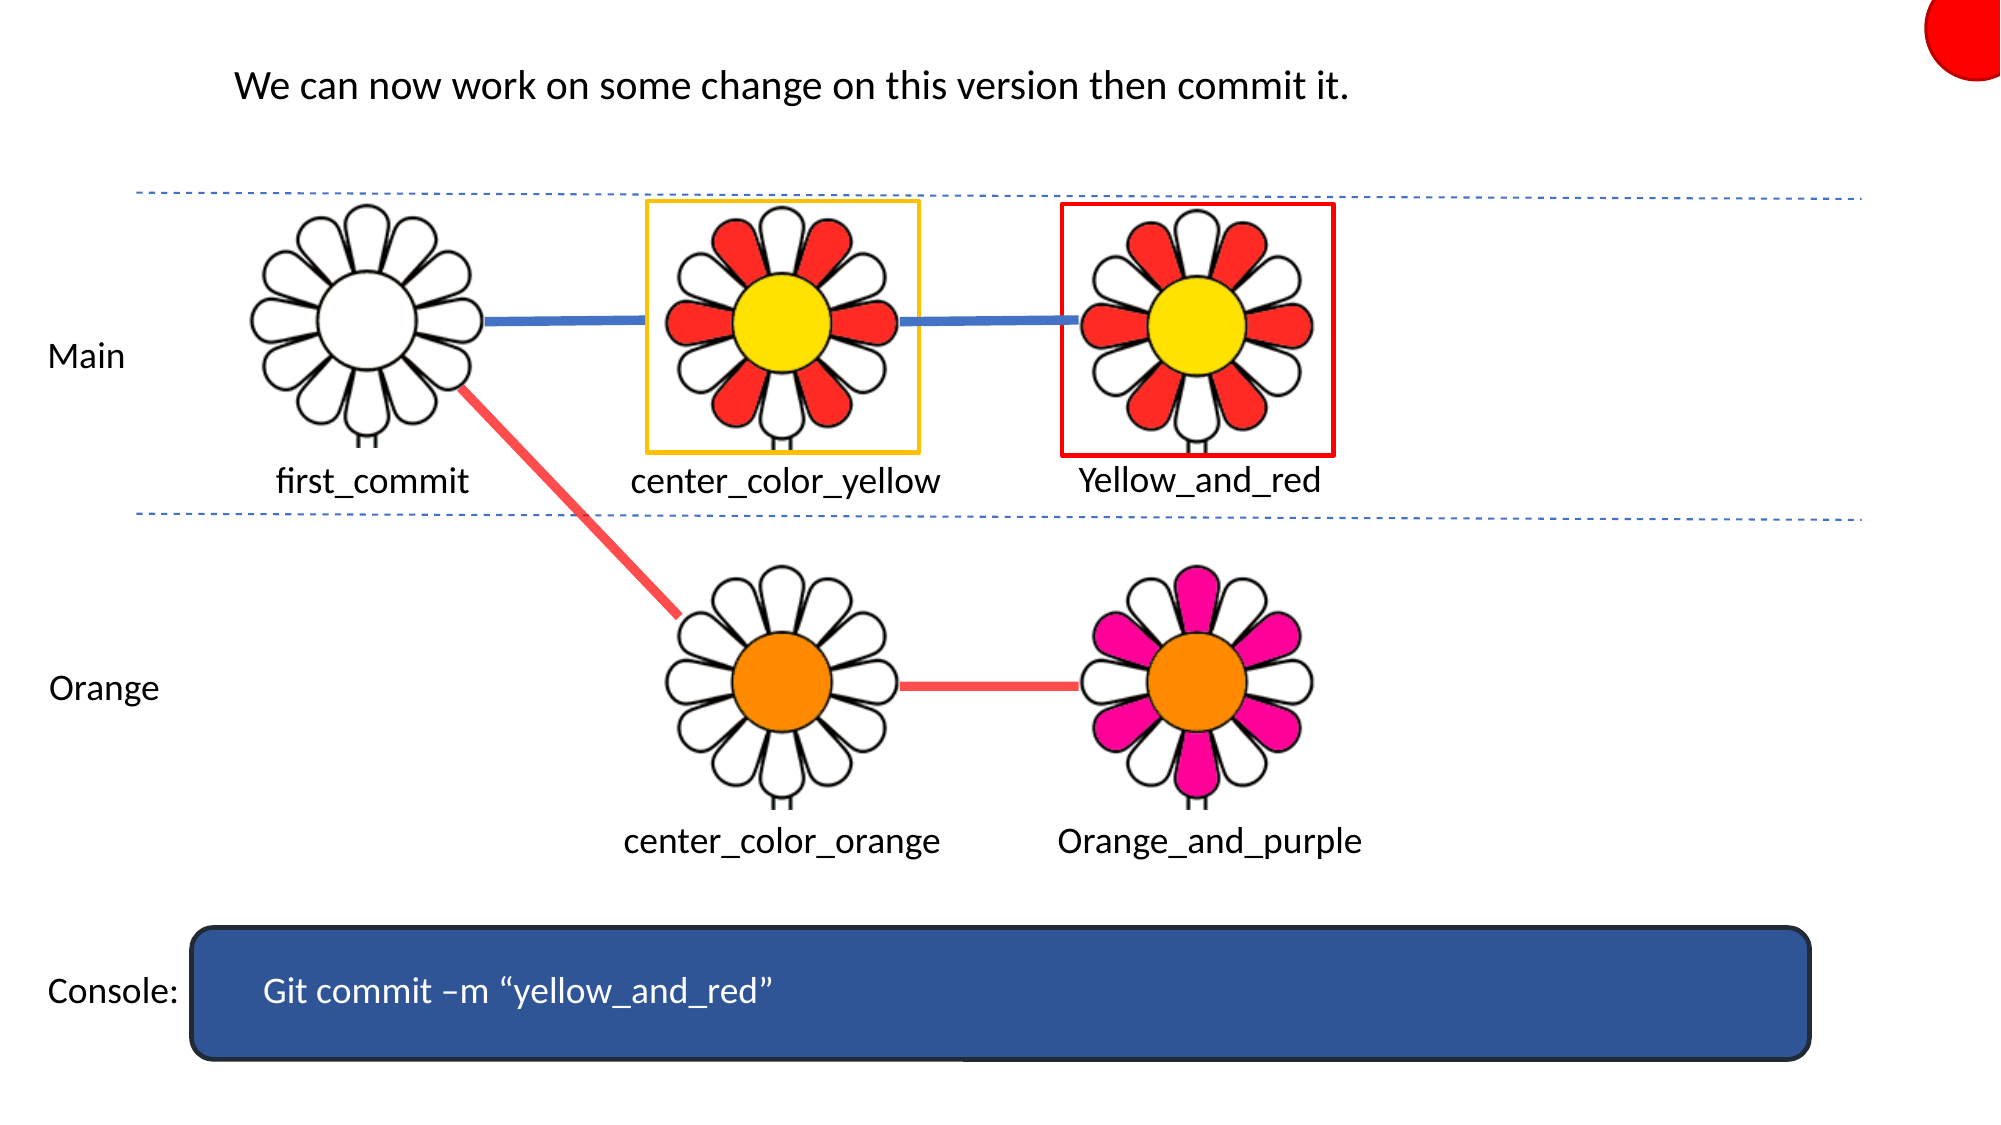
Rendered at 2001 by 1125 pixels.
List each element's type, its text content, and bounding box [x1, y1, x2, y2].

picture [1064, 562, 1332, 810]
text_box Orange [34, 655, 221, 716]
text_box Main [32, 324, 220, 384]
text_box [680, 513, 1862, 520]
picture [234, 201, 502, 448]
text_box center_color_orange [608, 808, 959, 869]
picture [1064, 206, 1332, 454]
text_box [191, 927, 1810, 1060]
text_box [460, 387, 680, 617]
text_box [136, 513, 460, 520]
text_box Console: [32, 958, 240, 1019]
text_box first_commit [260, 448, 460, 509]
text_box [1924, 0, 2000, 81]
text_box Orange_and_purple [1042, 808, 1393, 869]
text_box Git commit –m “yellow_and_red” [248, 958, 1506, 1019]
picture [649, 201, 917, 451]
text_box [136, 192, 1862, 199]
text_box Yellow_and_red [1063, 447, 1414, 508]
text_box [1914, 0, 2000, 85]
text_box center_color_yellow [680, 448, 966, 509]
picture [649, 562, 917, 810]
text_box We can now work on some change on this version then commit it. [219, 50, 1799, 116]
